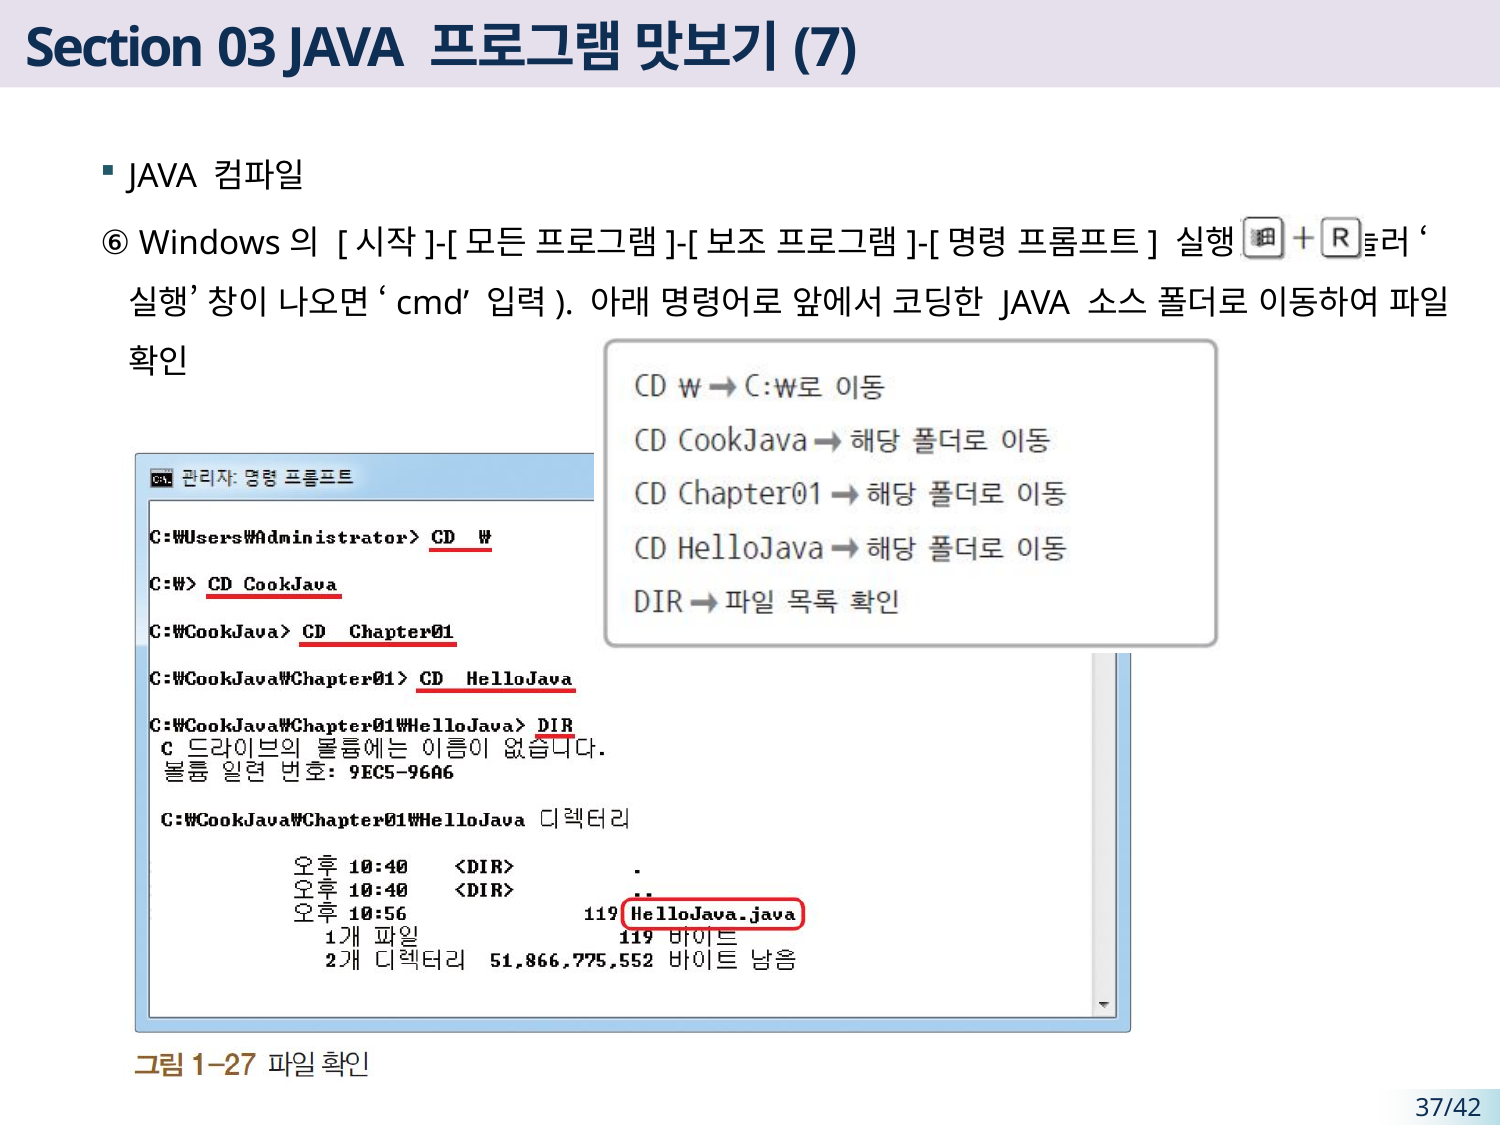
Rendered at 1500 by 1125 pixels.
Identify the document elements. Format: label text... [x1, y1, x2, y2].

picture [122, 325, 1227, 1089]
picture [1240, 214, 1365, 263]
title Section 03 JAVA 프로그램 맛보기(7) [10, 5, 1288, 84]
list JAVA 컴파일 ⑥ Windows의 [시작]-[모든 프로그램]-[보조 프로그램]-[명령 프롬프트] 실행( 눌러 ‘실행’ 창이 나오면 ‘cmd’ 입력). 아래 명령어로 앞에서 코딩한 JAVA 소스 폴더로 이동하여 파일 확인 [10, 126, 1481, 1057]
